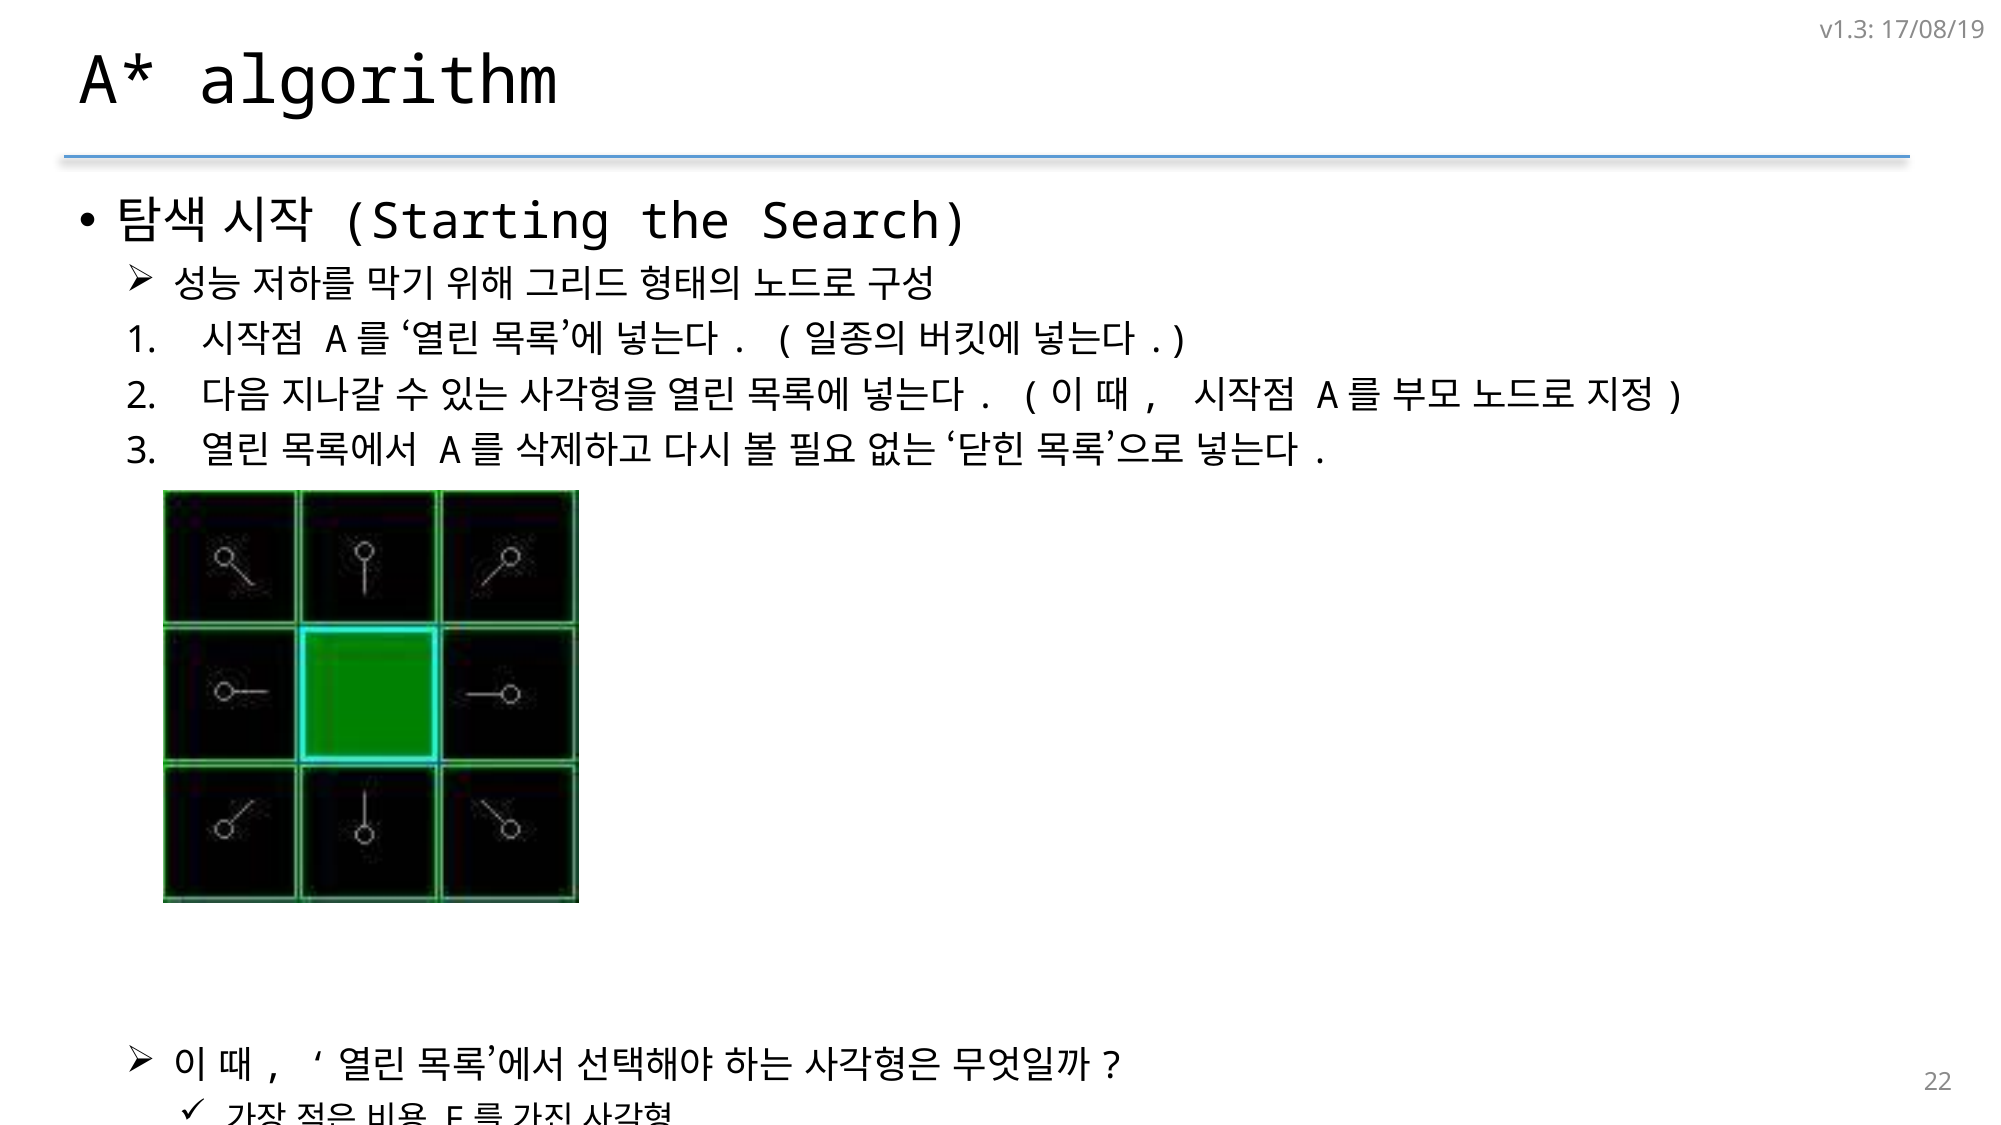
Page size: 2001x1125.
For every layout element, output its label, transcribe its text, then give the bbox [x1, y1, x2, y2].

title A* algorithm [63, 26, 1911, 138]
picture [163, 490, 579, 904]
slide_number 21 [1517, 1052, 1968, 1113]
list 탐색 시작 (Starting the Search) 성능 저하를 막기 위해 그리드 형태의 노드로 구성 시작점 A를 ‘열린 목록’에 넣는다. (일종의 버킷에 넣는다.) 다음 지나갈 수 있는 사각형을 열린 목록에 넣는다. (이 때, 시작점 A를 부모 노드로 지정) 열린 목록에서 A를 삭제하고 다시 볼 필요 없는 ‘닫힌 목록’으로 넣는다. 이 때, ‘열린 목록’에서 선택해야 하는 사각형은 무엇일까? 가장 적은 비용 F를 가진 사각형 [63, 188, 1911, 1083]
footer v1.3: 17/08/19 [1325, 0, 2000, 61]
